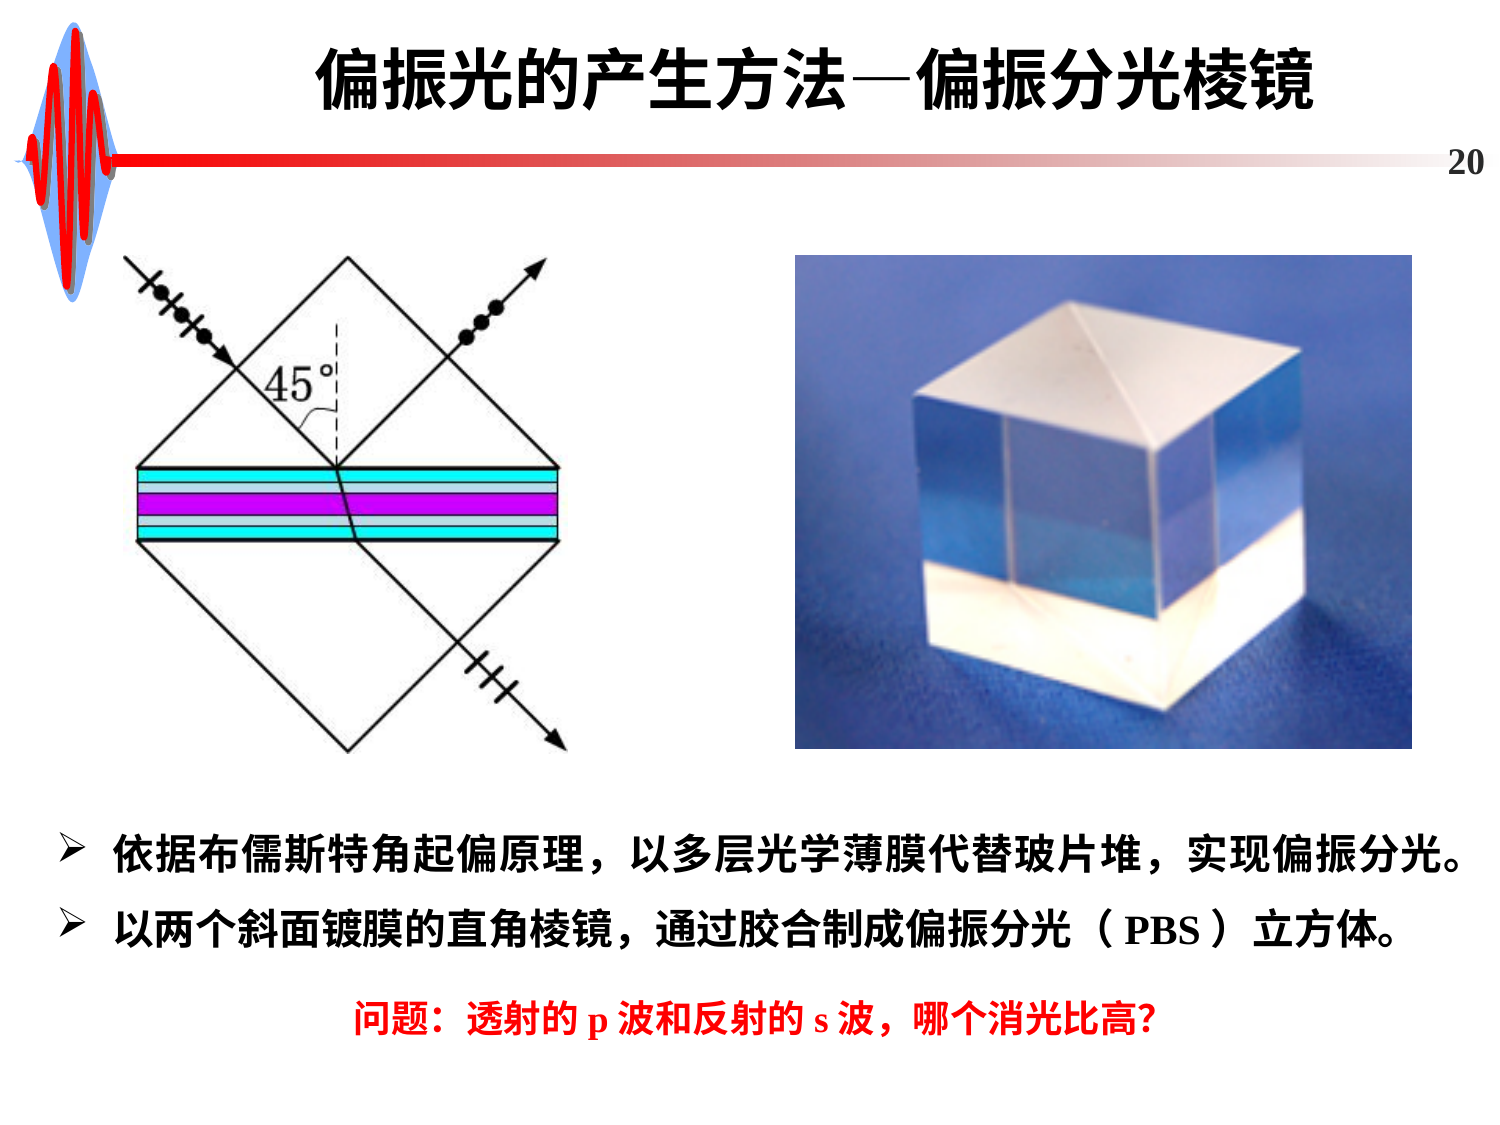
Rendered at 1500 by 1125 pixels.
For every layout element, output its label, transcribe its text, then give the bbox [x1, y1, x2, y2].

text_box 问题：透射的p波和反射的s波，哪个消光比高？ [339, 987, 1190, 1048]
text_box 依据布儒斯特角起偏原理，以多层光学薄膜代替玻片堆，实现偏振分光。 以两个斜面镀膜的直角棱镜，通过胶合制成偏振分光（PBS）立方体。 [41, 795, 1459, 960]
picture [794, 255, 1412, 749]
picture [123, 255, 568, 754]
slide_number 20 [1370, 142, 1500, 178]
title 偏振光的产生方法—偏振分光棱镜 [159, 19, 1471, 137]
